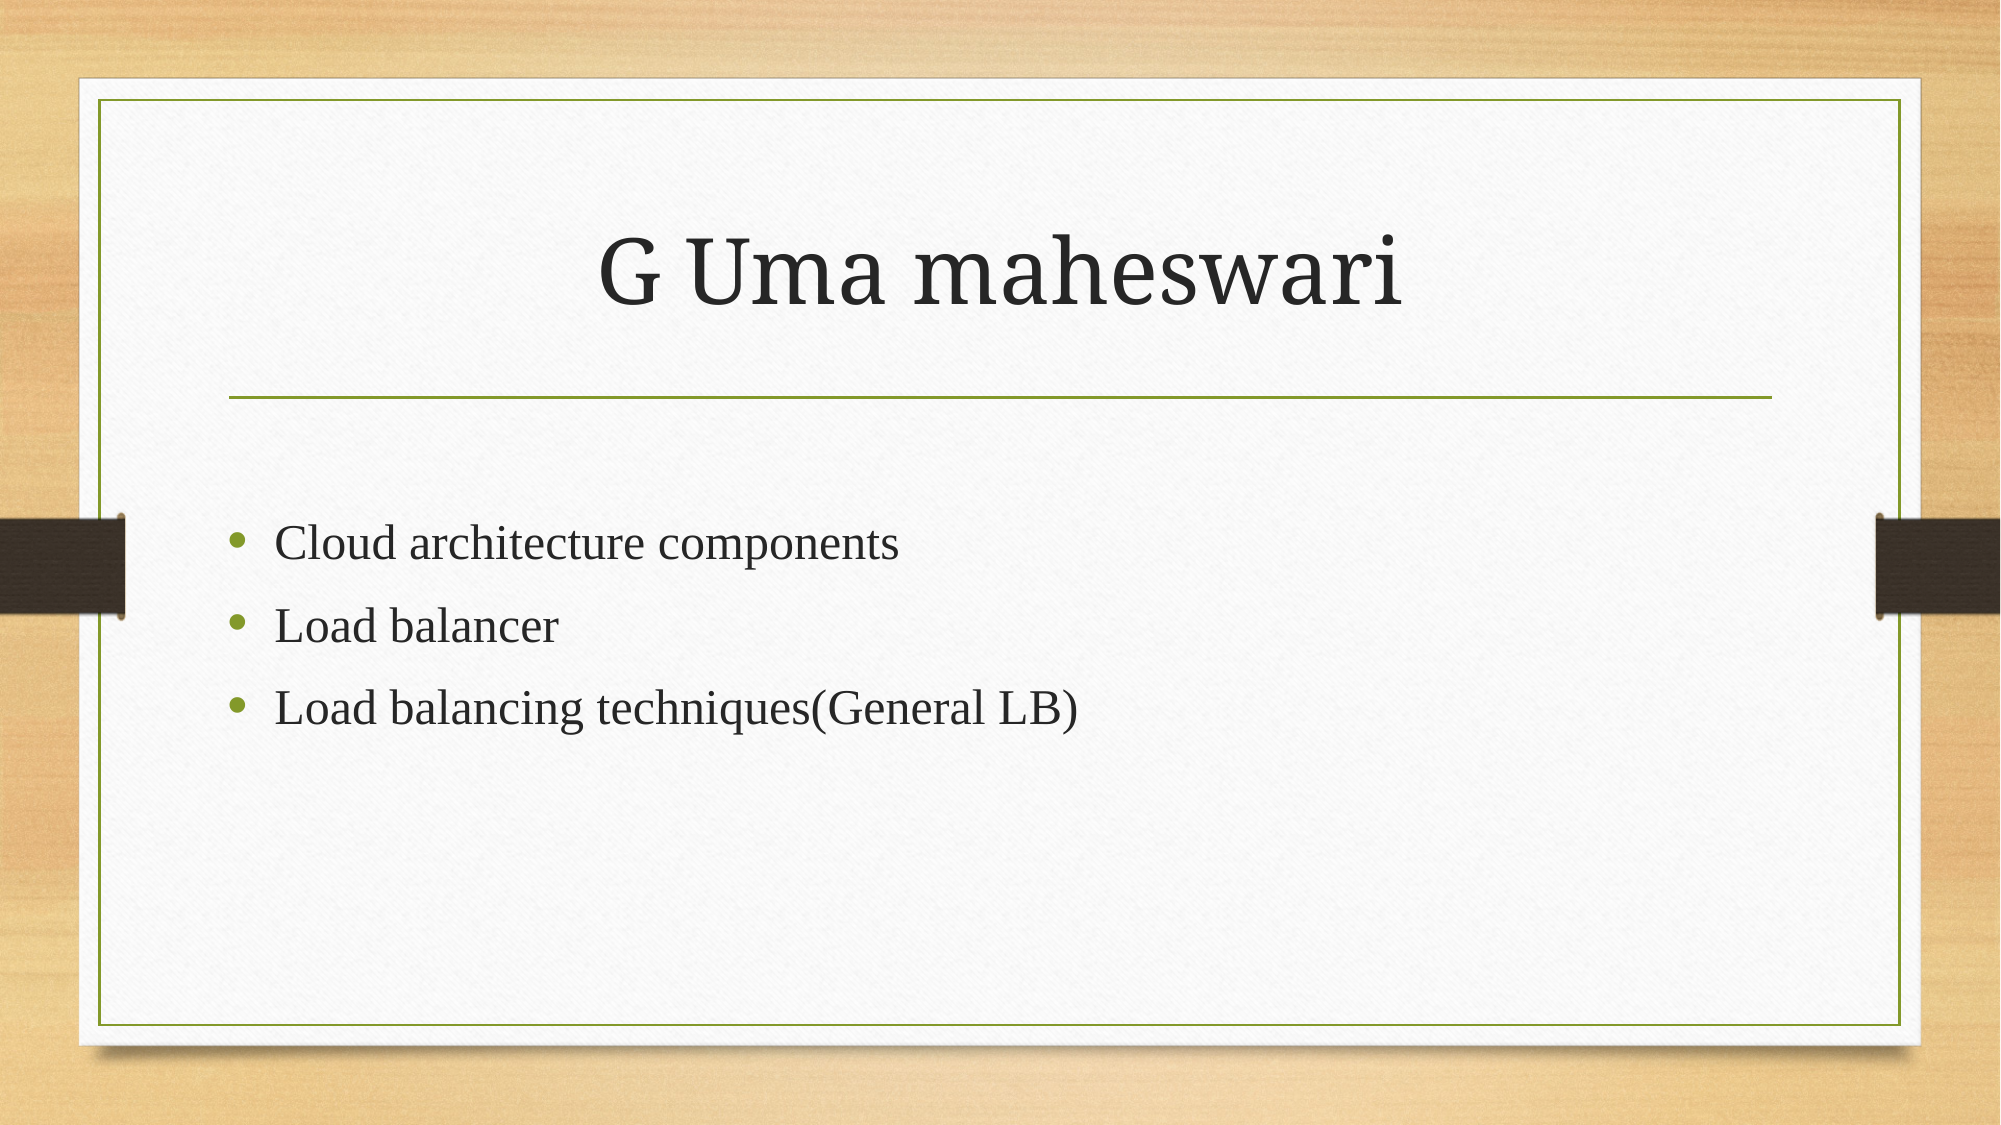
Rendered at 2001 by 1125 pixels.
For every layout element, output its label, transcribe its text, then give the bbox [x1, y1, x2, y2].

title G Uma maheswari [212, 161, 1788, 375]
list Cloud architecture components Load balancer Load balancing techniques(General LB) [212, 419, 1788, 964]
picture [0, 0, 2001, 1125]
